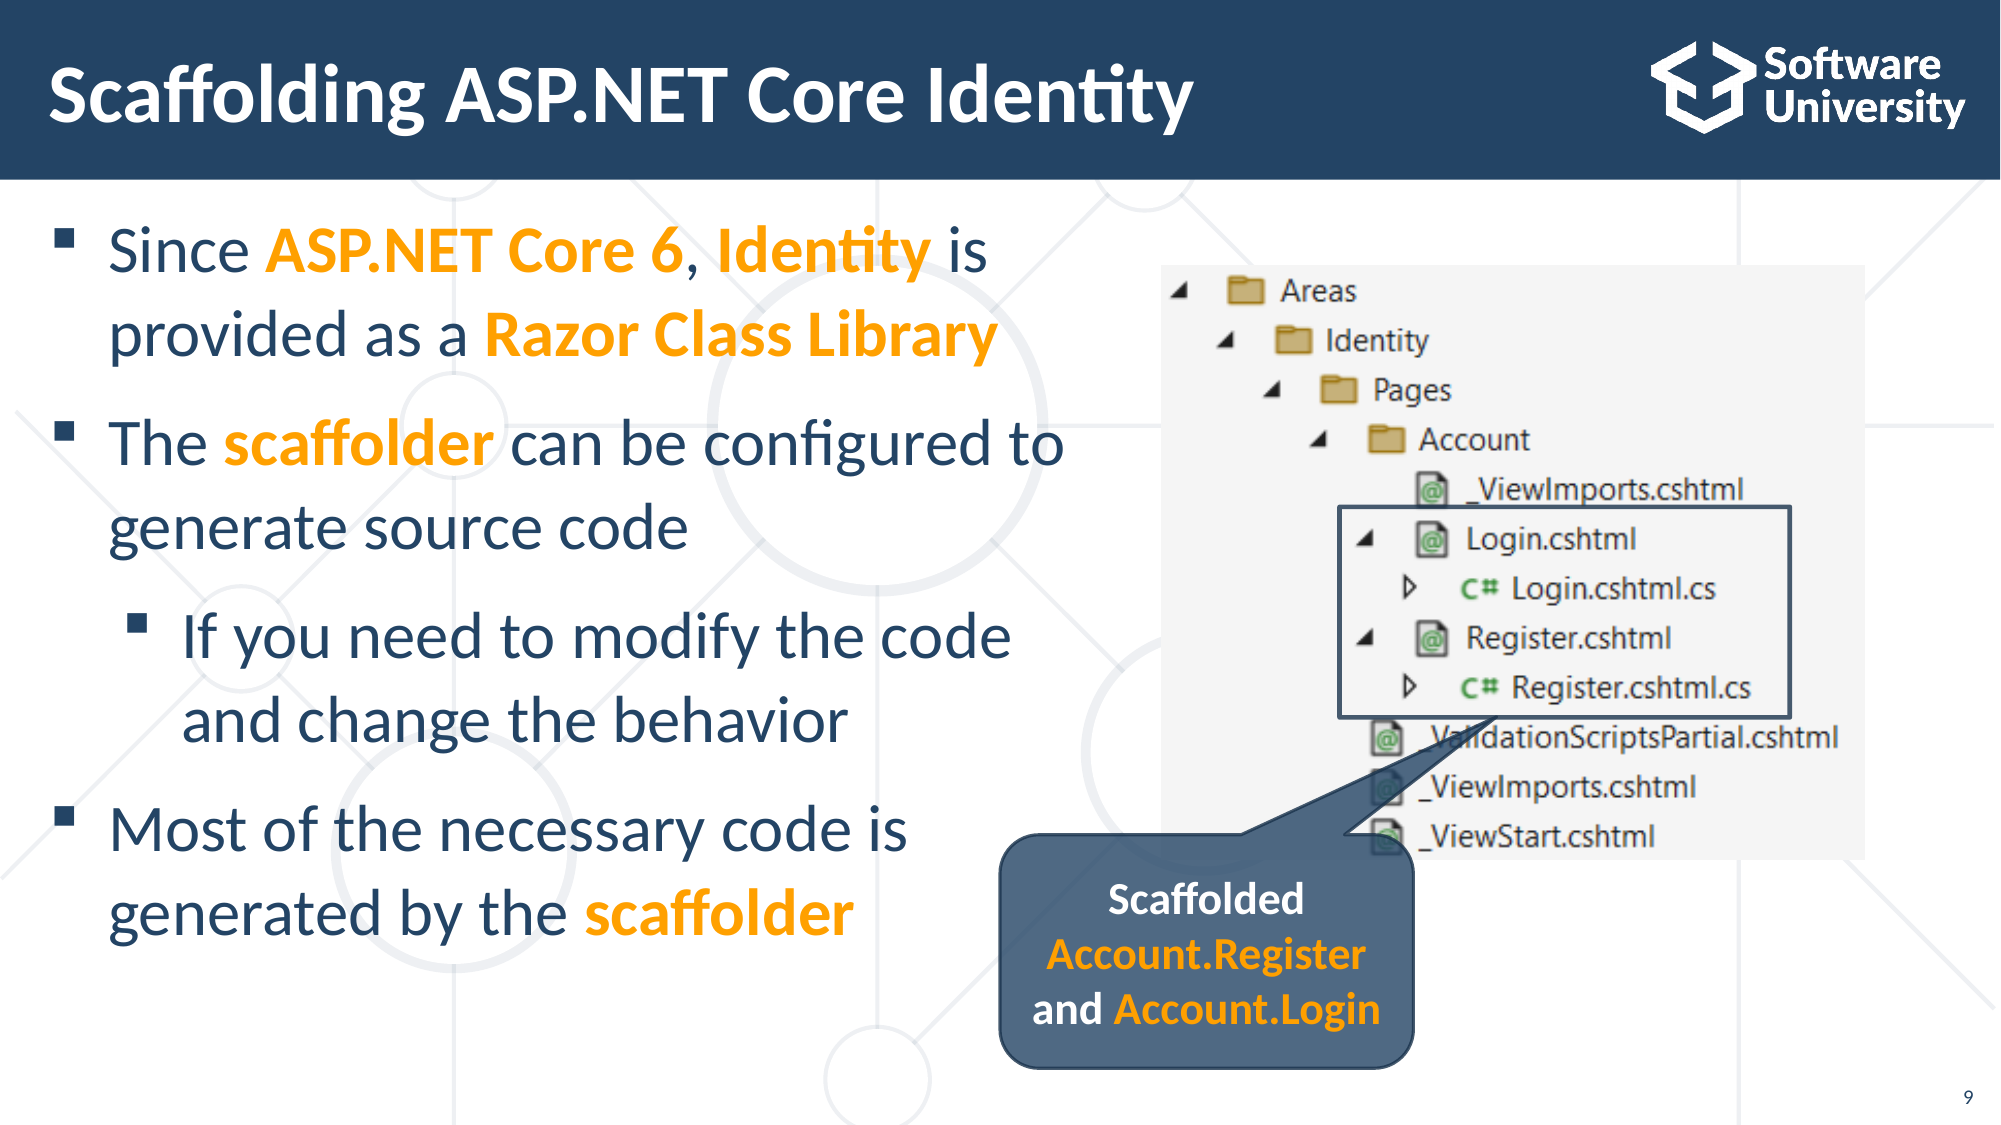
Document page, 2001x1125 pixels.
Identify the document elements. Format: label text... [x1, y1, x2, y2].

list Since ASP.NET Core 6, Identity is provided as a Razor Class Library The scaffolder can be configured to generate source code If you need to modify the code and change the behavior Most of the necessary code is generated by the scaffolder [31, 196, 1130, 1109]
picture [1651, 41, 1966, 134]
slide_number 9 [1928, 1067, 1989, 1117]
text_box Scaffolded Account.Register and Account.Login [997, 832, 1416, 1071]
title Scaffolding ASP.NET Core Identity [31, 16, 1625, 162]
picture [1161, 265, 1865, 860]
